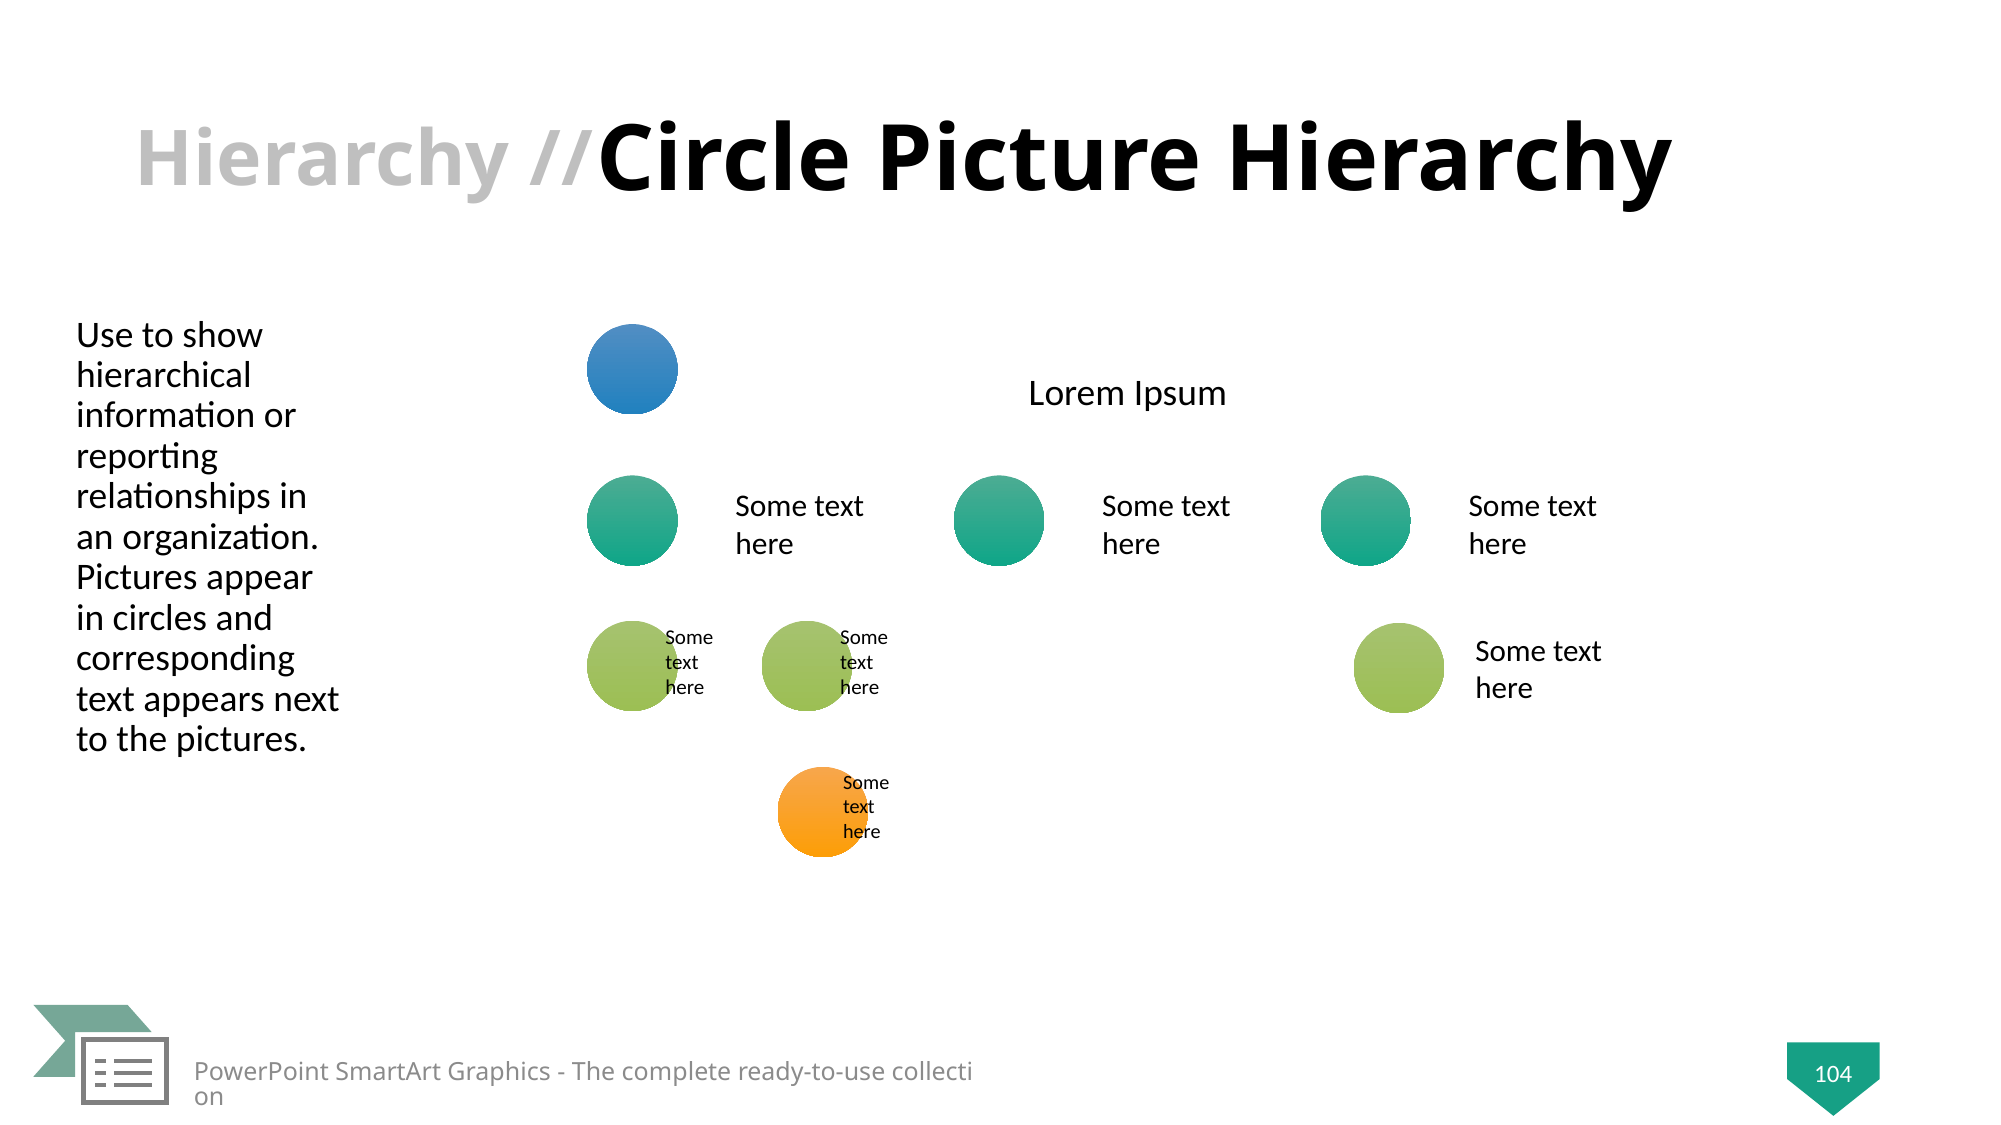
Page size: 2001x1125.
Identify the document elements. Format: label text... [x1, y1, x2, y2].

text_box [453, 307, 1788, 1007]
slide_number 104 [1787, 1042, 1880, 1103]
title Circle Picture Hierarchy [581, 52, 1863, 270]
list Use to show hierarchical information or reporting relationships in an organization. Pictures appear in circles and corresponding text appears next to the pictures. [60, 307, 361, 960]
footer PowerPoint SmartArt Graphics - The complete ready-to-use collection [178, 1042, 1004, 1103]
